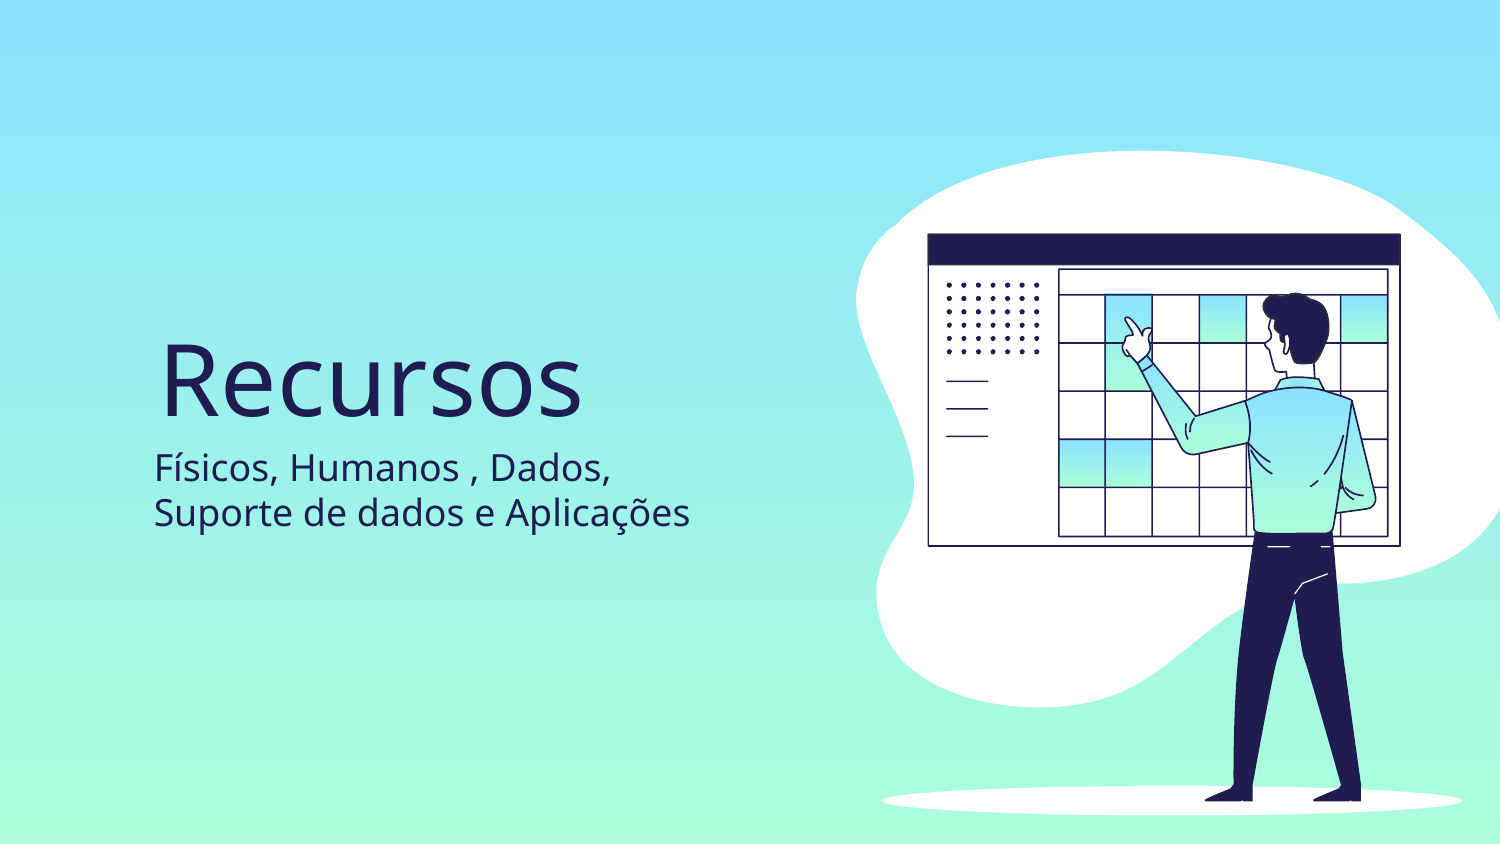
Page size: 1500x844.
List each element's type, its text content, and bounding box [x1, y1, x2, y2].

title Recursos [143, 239, 846, 514]
subtitle Físicos, Humanos , Dados, Suporte de dados e Aplicações [138, 429, 746, 560]
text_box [851, 150, 1500, 816]
